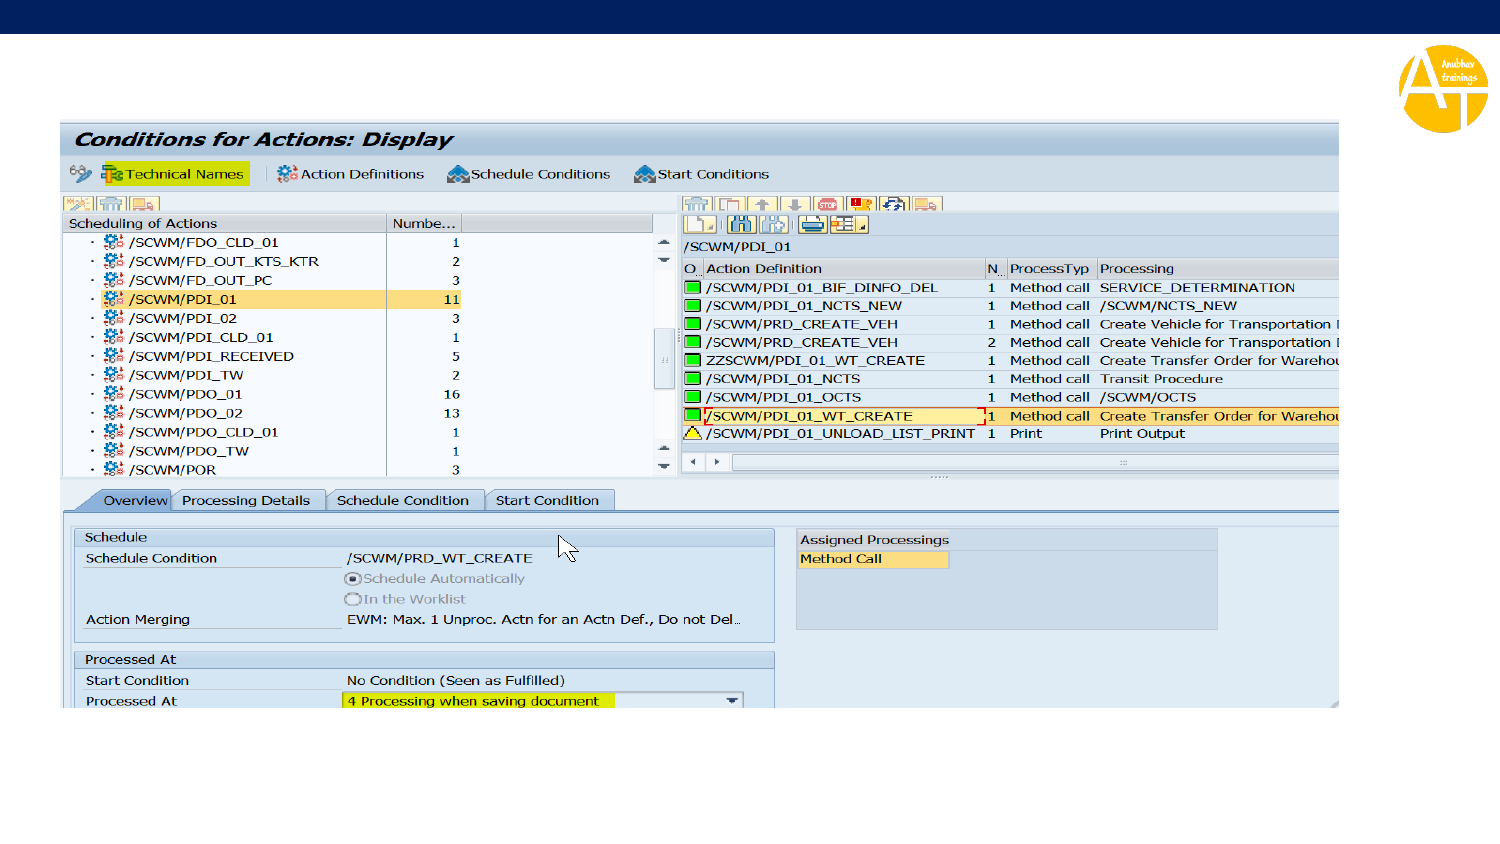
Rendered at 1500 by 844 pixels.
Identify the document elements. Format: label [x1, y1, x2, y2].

picture [1390, 39, 1493, 140]
picture [60, 119, 1340, 709]
